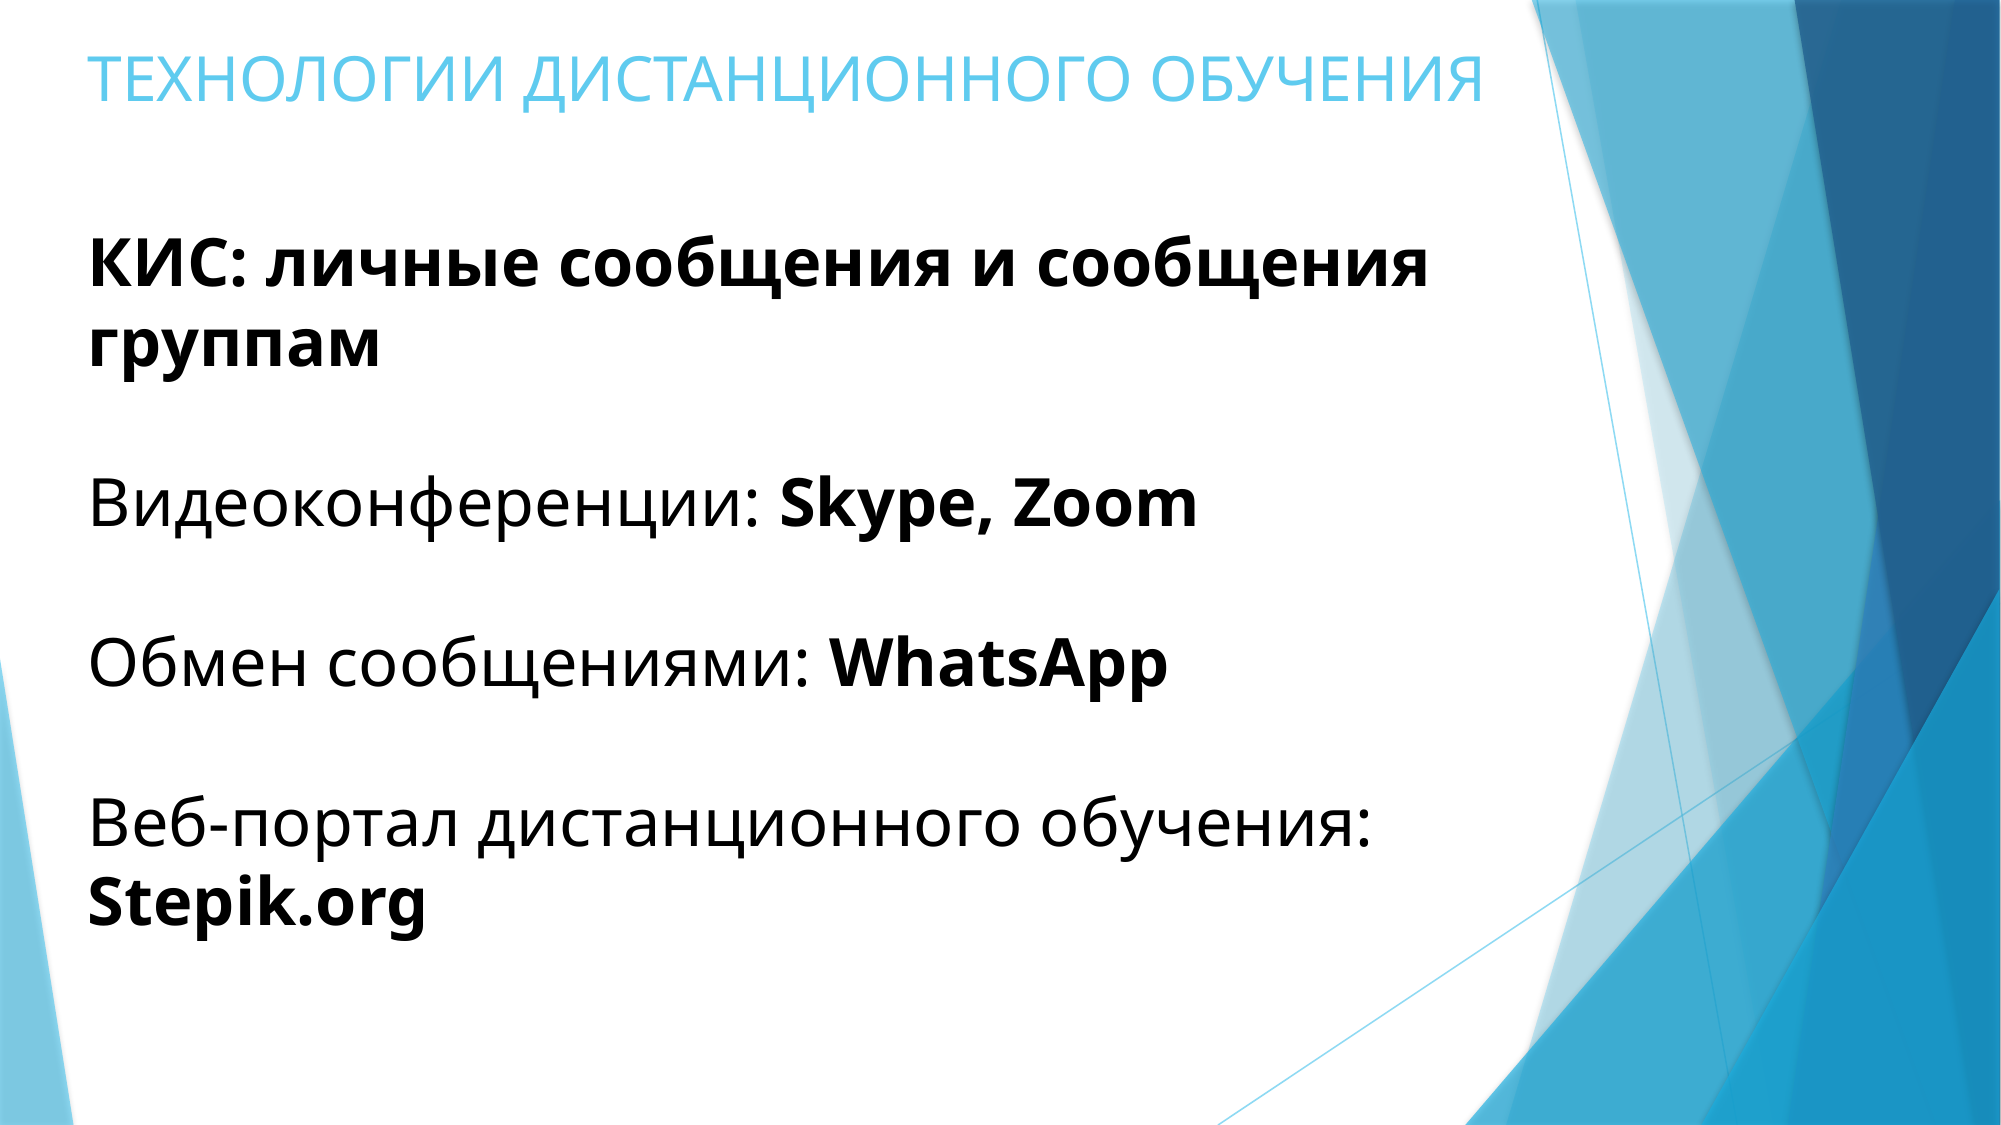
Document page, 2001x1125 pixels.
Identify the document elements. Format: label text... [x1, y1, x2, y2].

text_box КИС: личные сообщения и сообщения группам Видеоконференции: Skype, Zoom Обмен сообщениями: WhatsApp Веб-портал дистанционного обучения: Stepik.org [72, 212, 1648, 947]
title ТЕХНОЛОГИИ ДИСТАНЦИОННОГО ОБУЧЕНИЯ [72, 32, 1629, 174]
